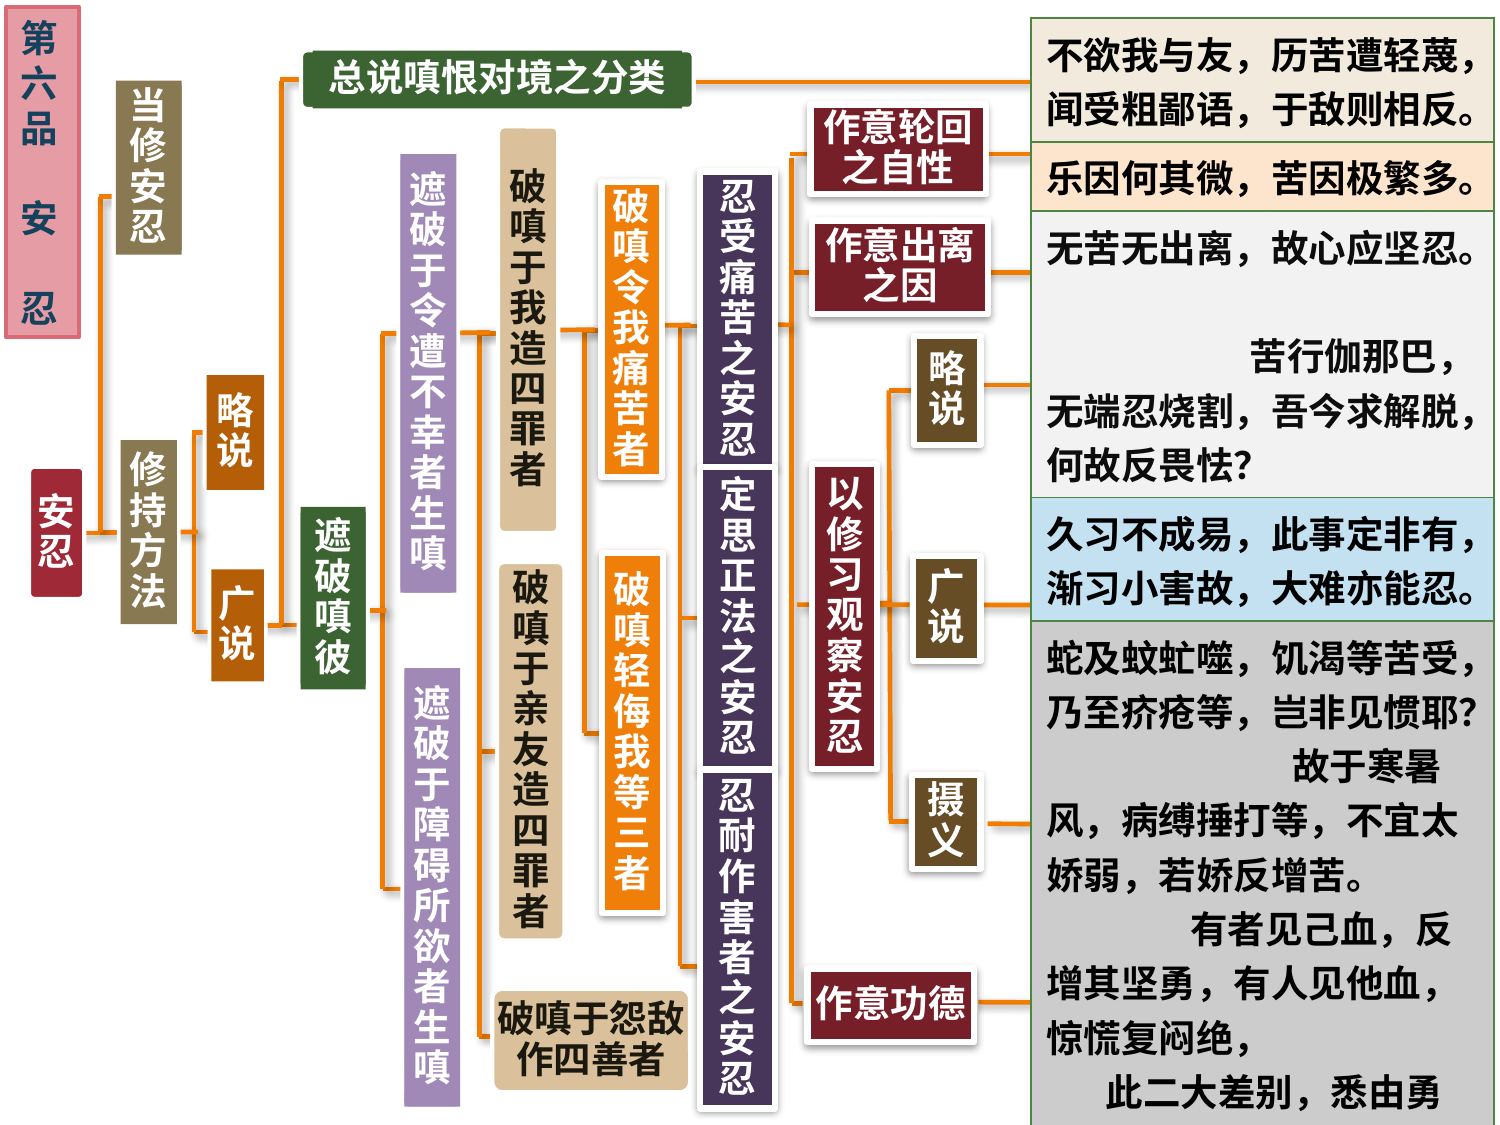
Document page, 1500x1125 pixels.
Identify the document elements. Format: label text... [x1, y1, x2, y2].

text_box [431, 332, 523, 1037]
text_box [804, 966, 977, 1045]
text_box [826, 390, 940, 602]
text_box 作意出离之因 [840, 281, 991, 317]
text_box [309, 333, 426, 890]
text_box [154, 432, 238, 633]
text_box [613, 324, 724, 967]
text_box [911, 552, 982, 665]
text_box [491, 988, 691, 1093]
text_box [204, 374, 267, 492]
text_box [209, 568, 266, 683]
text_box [826, 614, 940, 822]
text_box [497, 126, 559, 534]
text_box 忍耐作害者之安忍 [697, 975, 778, 1112]
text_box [300, 50, 694, 110]
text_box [118, 438, 179, 626]
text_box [28, 466, 85, 600]
text_box 破嗔轻侮我等三者 [599, 743, 608, 916]
text_box 作意出离之因 [840, 217, 991, 271]
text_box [713, 153, 836, 1004]
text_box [64, 196, 150, 534]
table_cell 久习不成易，此事定非有，渐习小害故，大难亦能忍。 [1032, 498, 1493, 620]
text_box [496, 561, 565, 941]
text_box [113, 79, 185, 257]
table_cell 无苦无出离，故心应坚忍。 苦行伽那巴，无端忍烧割，吾今求解脱，何故反畏怯？ [1032, 212, 1493, 497]
table_header 不欲我与友，历苦遭轻蔑，闻受粗鄙语，于敌则相反。 [1032, 19, 1493, 141]
table_cell 乐因何其微，苦因极繁多。 [1032, 143, 1493, 210]
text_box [910, 771, 982, 872]
text_box 第六品 安 忍 [4, 5, 81, 339]
text_box 破嗔令我痛苦者 [598, 179, 665, 328]
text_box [298, 505, 369, 691]
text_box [398, 153, 459, 595]
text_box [246, 79, 331, 626]
text_box 作意轮回之自性 [807, 101, 989, 197]
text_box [912, 332, 982, 449]
table_cell 蛇及蚊虻噬，饥渴等苦受，乃至疥疮等，岂非见惯耶？ 故于寒暑风，病缚捶打等，不宜太娇弱，若娇反增苦。 有者见己血，反增其坚勇，有人见他血，惊慌复闷绝， 此二大差别，悉由勇怯致。 [1032, 622, 1493, 1125]
text_box 忍受痛苦之安忍 [697, 168, 708, 323]
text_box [527, 329, 628, 734]
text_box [402, 667, 463, 1109]
